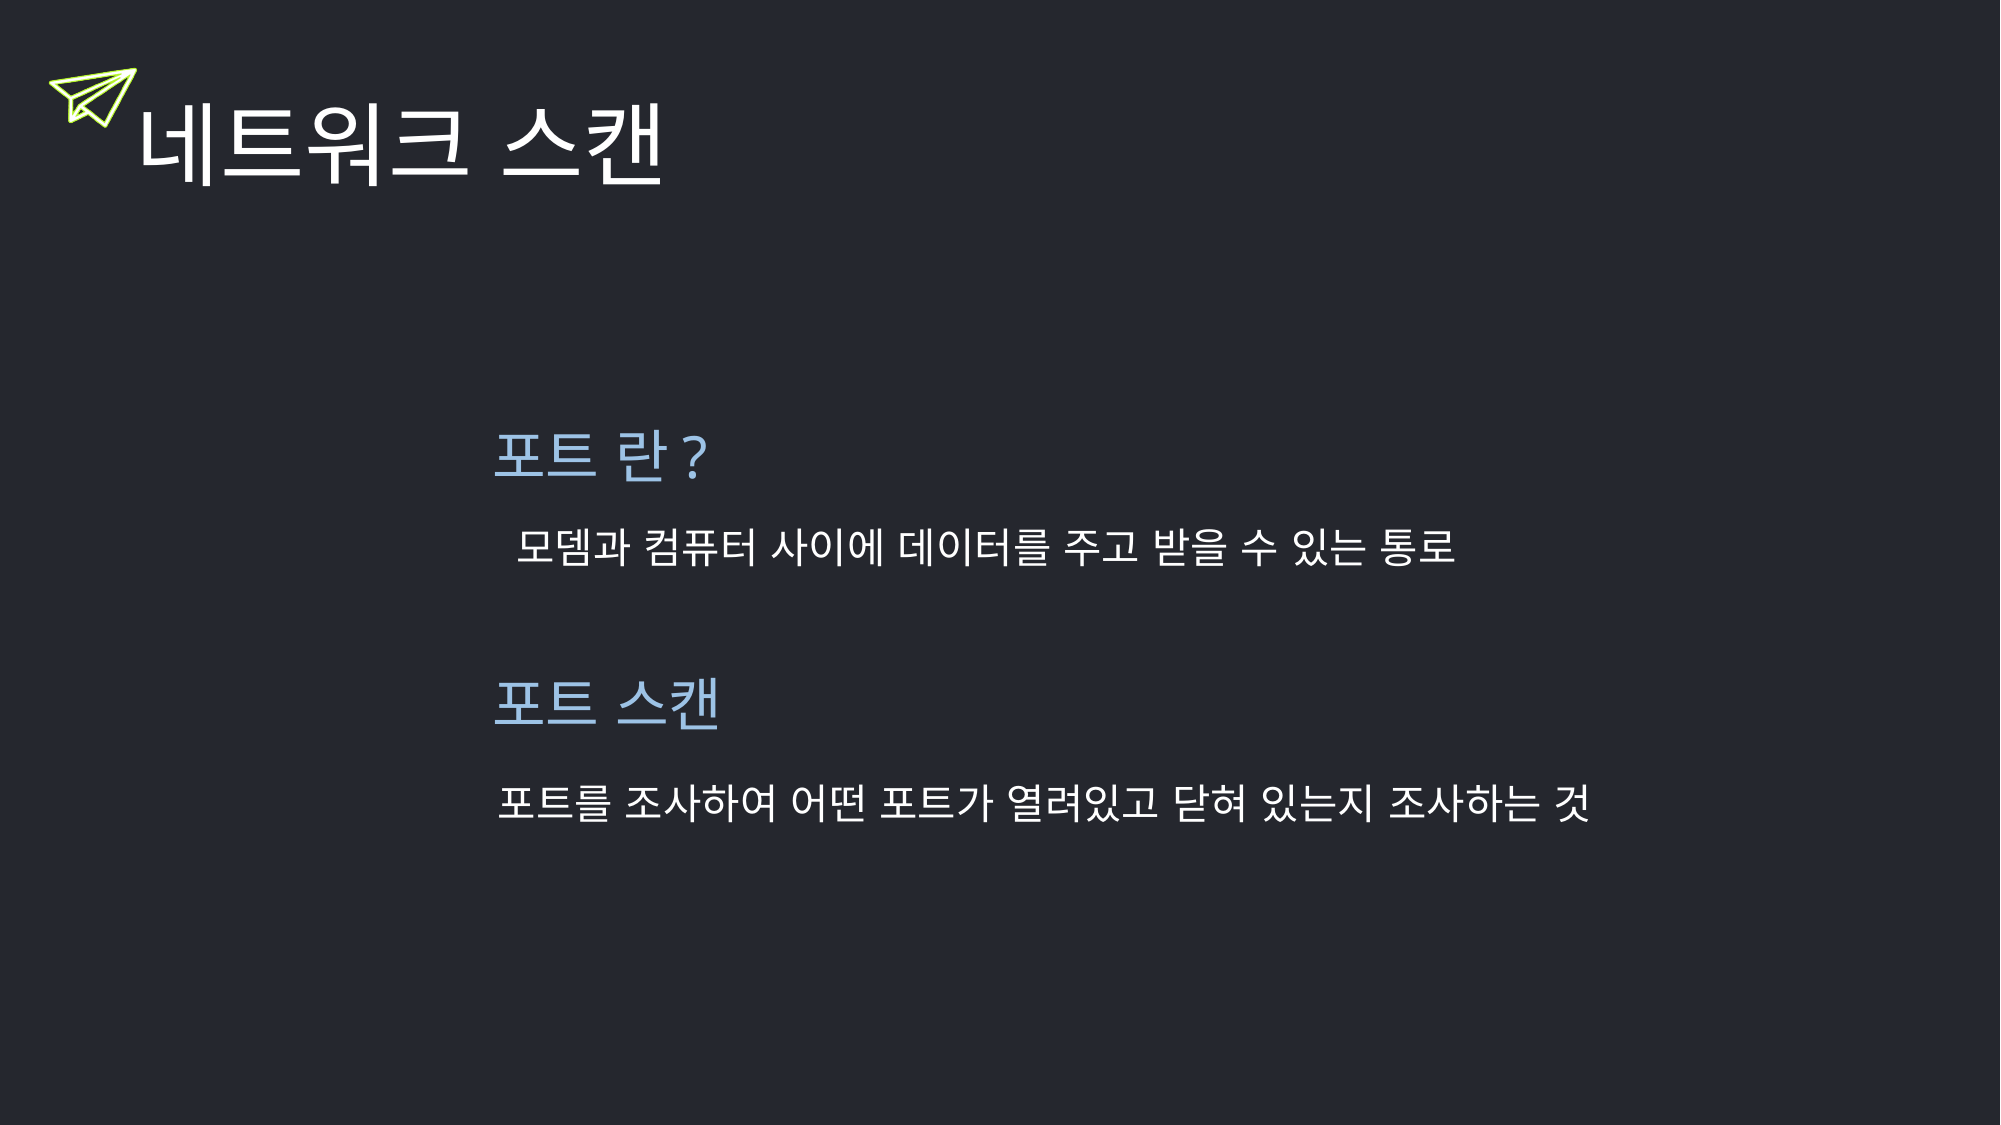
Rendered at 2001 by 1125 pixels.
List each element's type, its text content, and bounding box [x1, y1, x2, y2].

text_box 포트를 조사하여 어떤 포트가 열려있고 닫혀 있는지 조사하는 것 [477, 770, 1625, 835]
text_box 모뎀과 컴퓨터 사이에 데이터를 주고 받을 수 있는 통로 [477, 514, 1496, 579]
text_box 포트 스캔 [477, 660, 888, 746]
text_box 포트 란? [477, 412, 888, 498]
picture [29, 30, 135, 150]
title 네트워크 스캔 [120, 40, 1846, 259]
